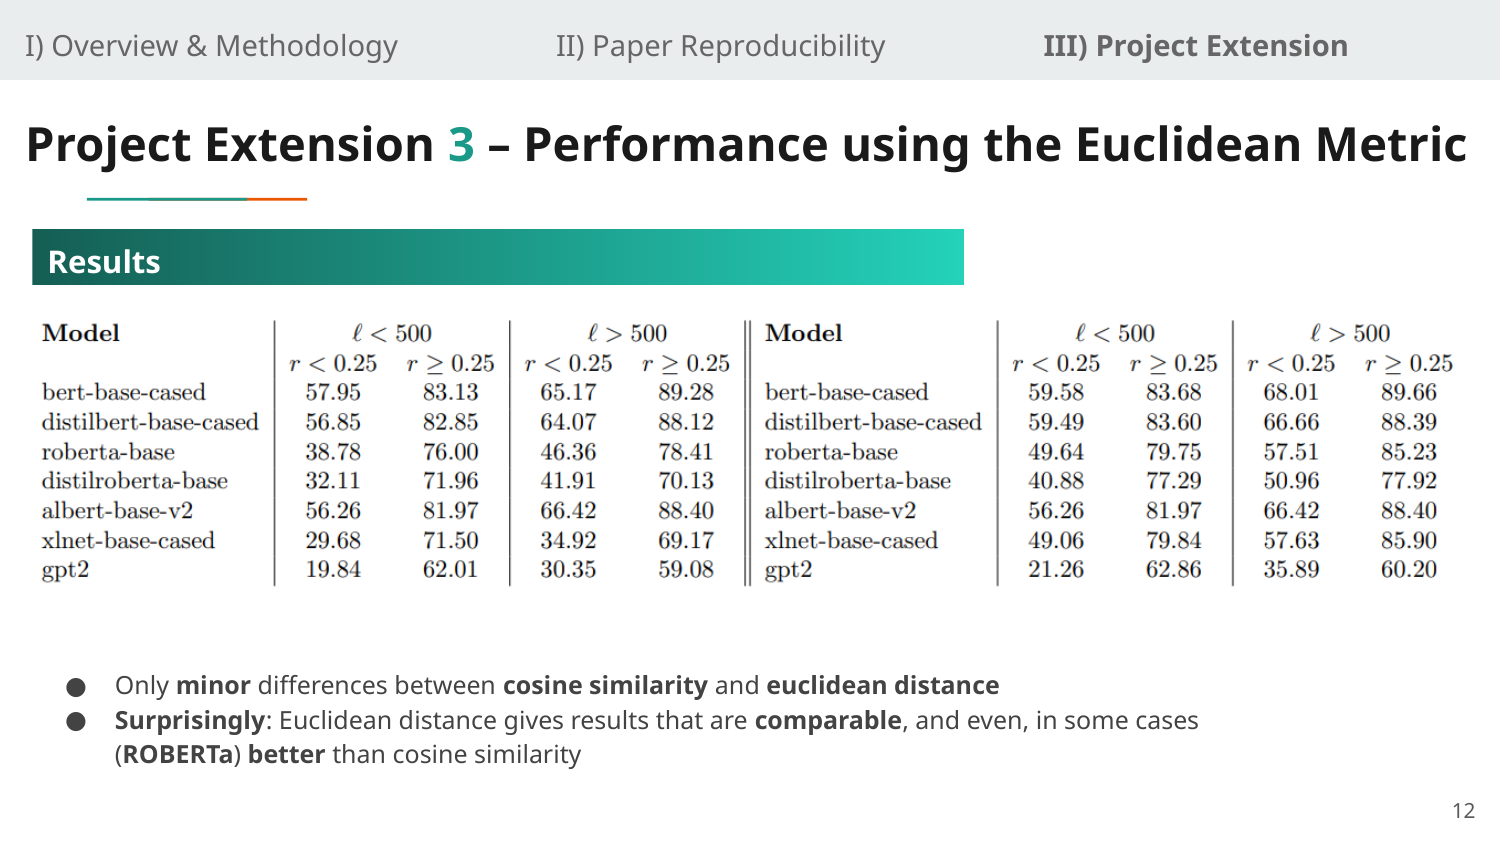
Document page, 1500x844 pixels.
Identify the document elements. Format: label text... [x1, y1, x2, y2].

picture [24, 299, 1476, 630]
title Project Extension 3 – Performance using the Euclidean Metric [10, 99, 1500, 187]
slide_number 12 [1400, 779, 1491, 844]
text_box Results [32, 221, 1062, 295]
text_box I) Overview & Methodology II) Paper Reproducibility III) Project Extension [10, 12, 1500, 73]
text_box Only minor differences between cosine similarity and euclidean distance Surprisingly: Euclidean distance gives results that are comparable, and even, in some cases (ROBERTa) better than cosine similarity [24, 654, 1237, 844]
